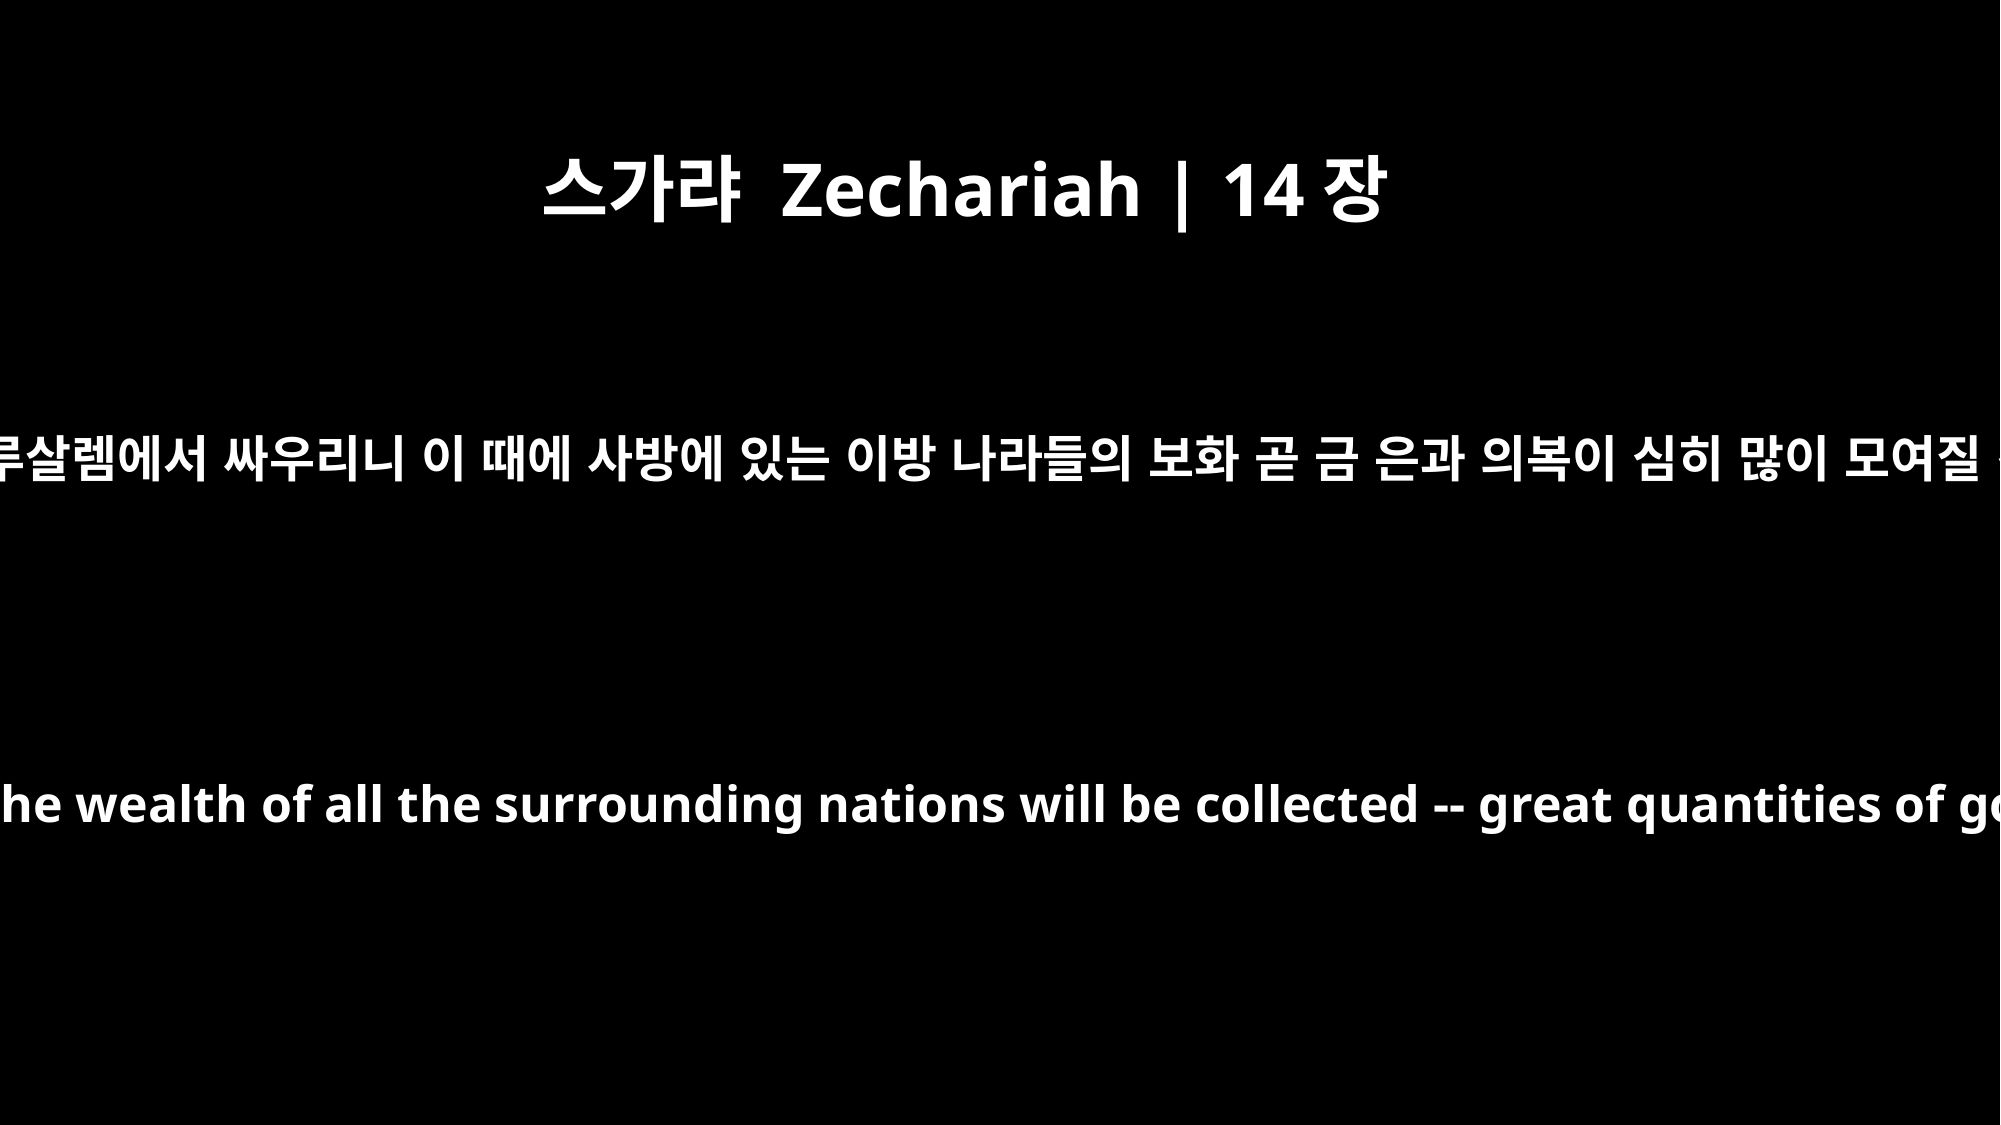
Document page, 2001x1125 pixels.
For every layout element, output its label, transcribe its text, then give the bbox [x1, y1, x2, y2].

text_box 스가랴 Zechariah | 14장 [526, 136, 1406, 239]
text_box 14 유다도 예루살렘에서 싸우리니 이 때에 사방에 있는 이방 나라들의 보화 곧 금 은과 의복이 심히 많이 모여질 것이요 [0, 359, 2000, 495]
text_box Judah too will fight at Jerusalem. The wealth of all the surrounding nations will be collected -- great quantities of gold and silver and clothing. [0, 764, 2000, 840]
